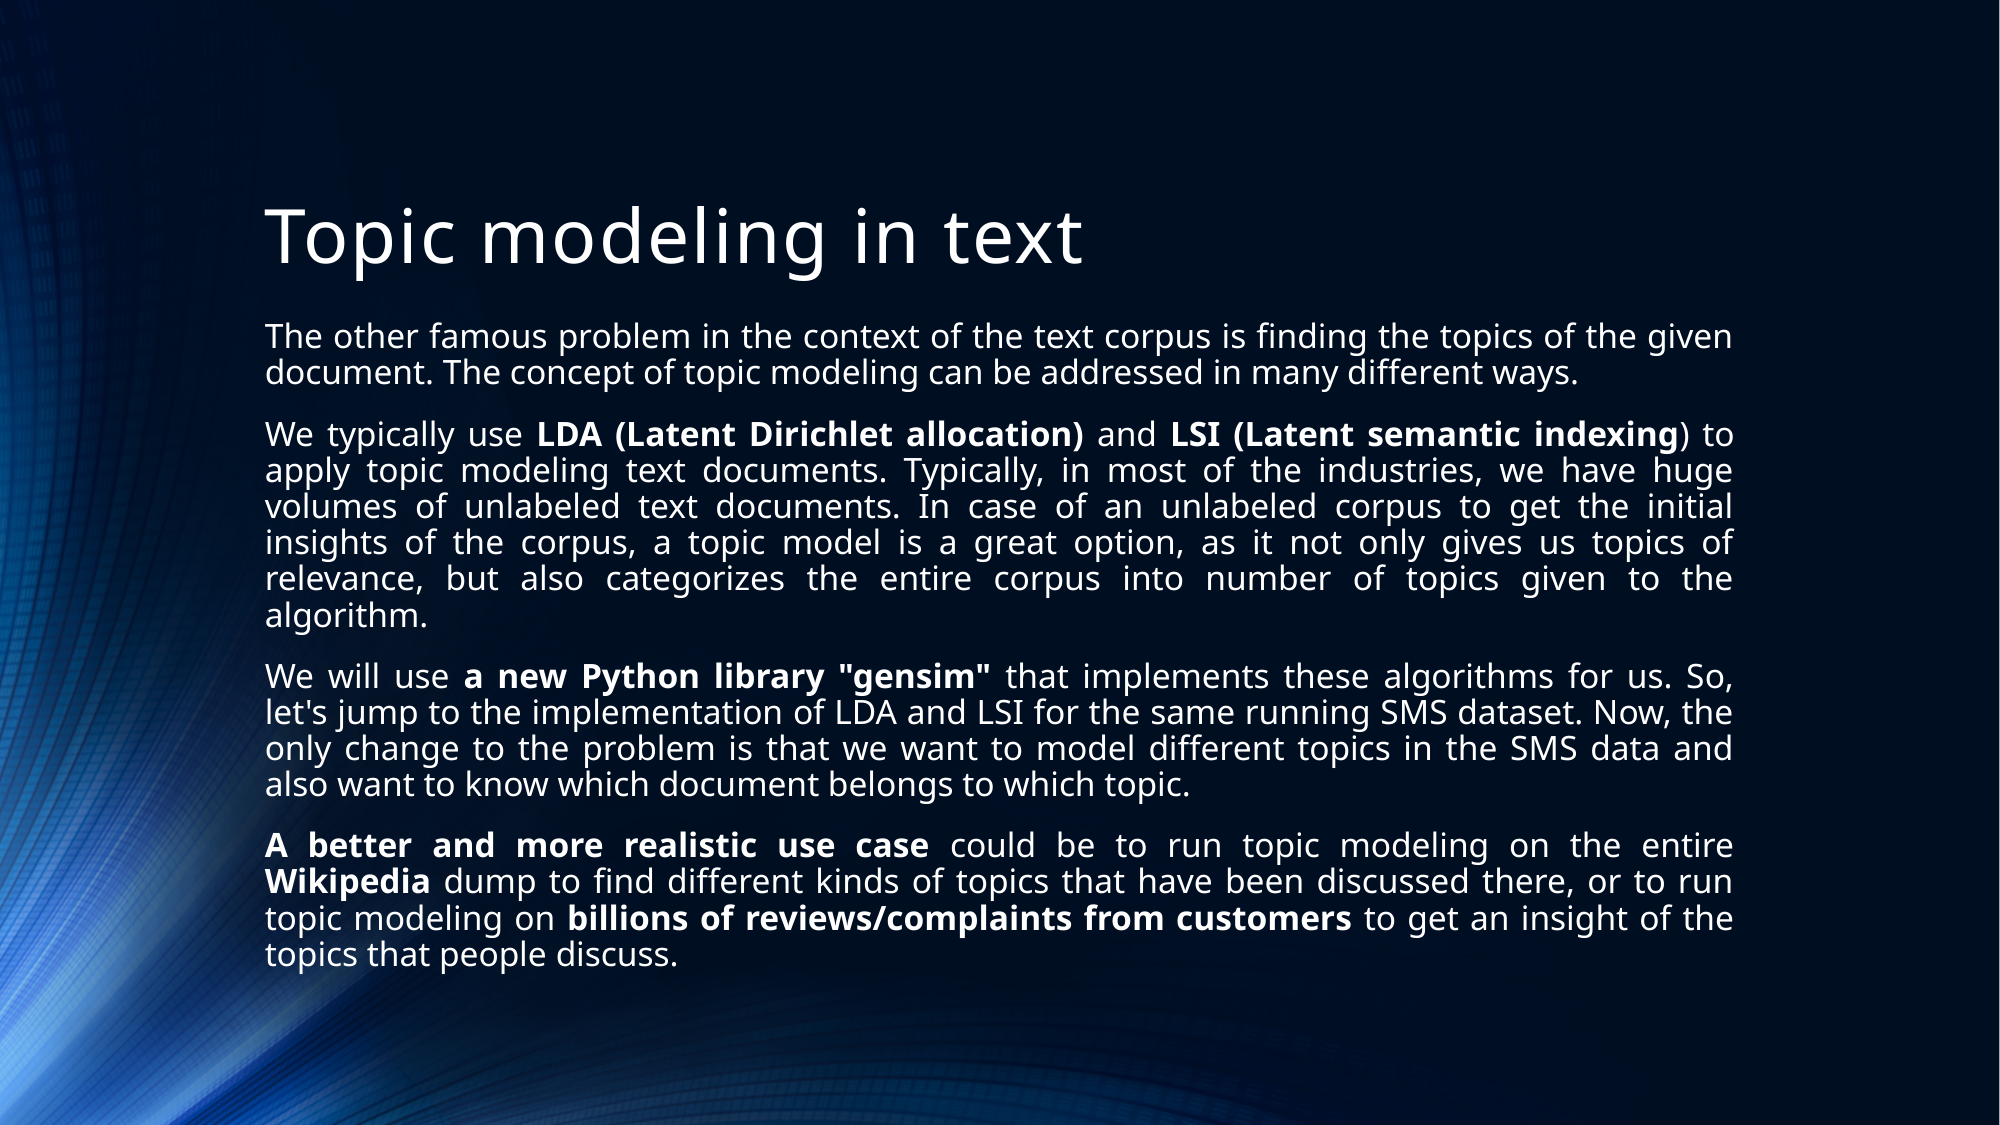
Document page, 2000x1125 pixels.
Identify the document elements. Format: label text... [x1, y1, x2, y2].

list The other famous problem in the context of the text corpus is finding the topics of the given document. The concept of topic modeling can be addressed in many different ways. We typically use LDA (Latent Dirichlet allocation) and LSI (Latent semantic indexing) to apply topic modeling text documents. Typically, in most of the industries, we have huge volumes of unlabeled text documents. In case of an unlabeled corpus to get the initial insights of the corpus, a topic model is a great option, as it not only gives us topics of relevance, but also categorizes the entire corpus into number of topics given to the algorithm. We will use a new Python library "gensim" that implements these algorithms for us. So, let's jump to the implementation of LDA and LSI for the same running SMS dataset. Now, the only change to the problem is that we want to model different topics in the SMS data and also want to know which document belongs to which topic. A better and more realistic use case could be to run topic modeling on the entire Wikipedia dump to find different kinds of topics that have been discussed there, or to run topic modeling on billions of reviews/complaints from customers to get an insight of the topics that people discuss. [249, 312, 1750, 988]
picture [0, 0, 2000, 1125]
title Topic modeling in text [249, 62, 1750, 288]
